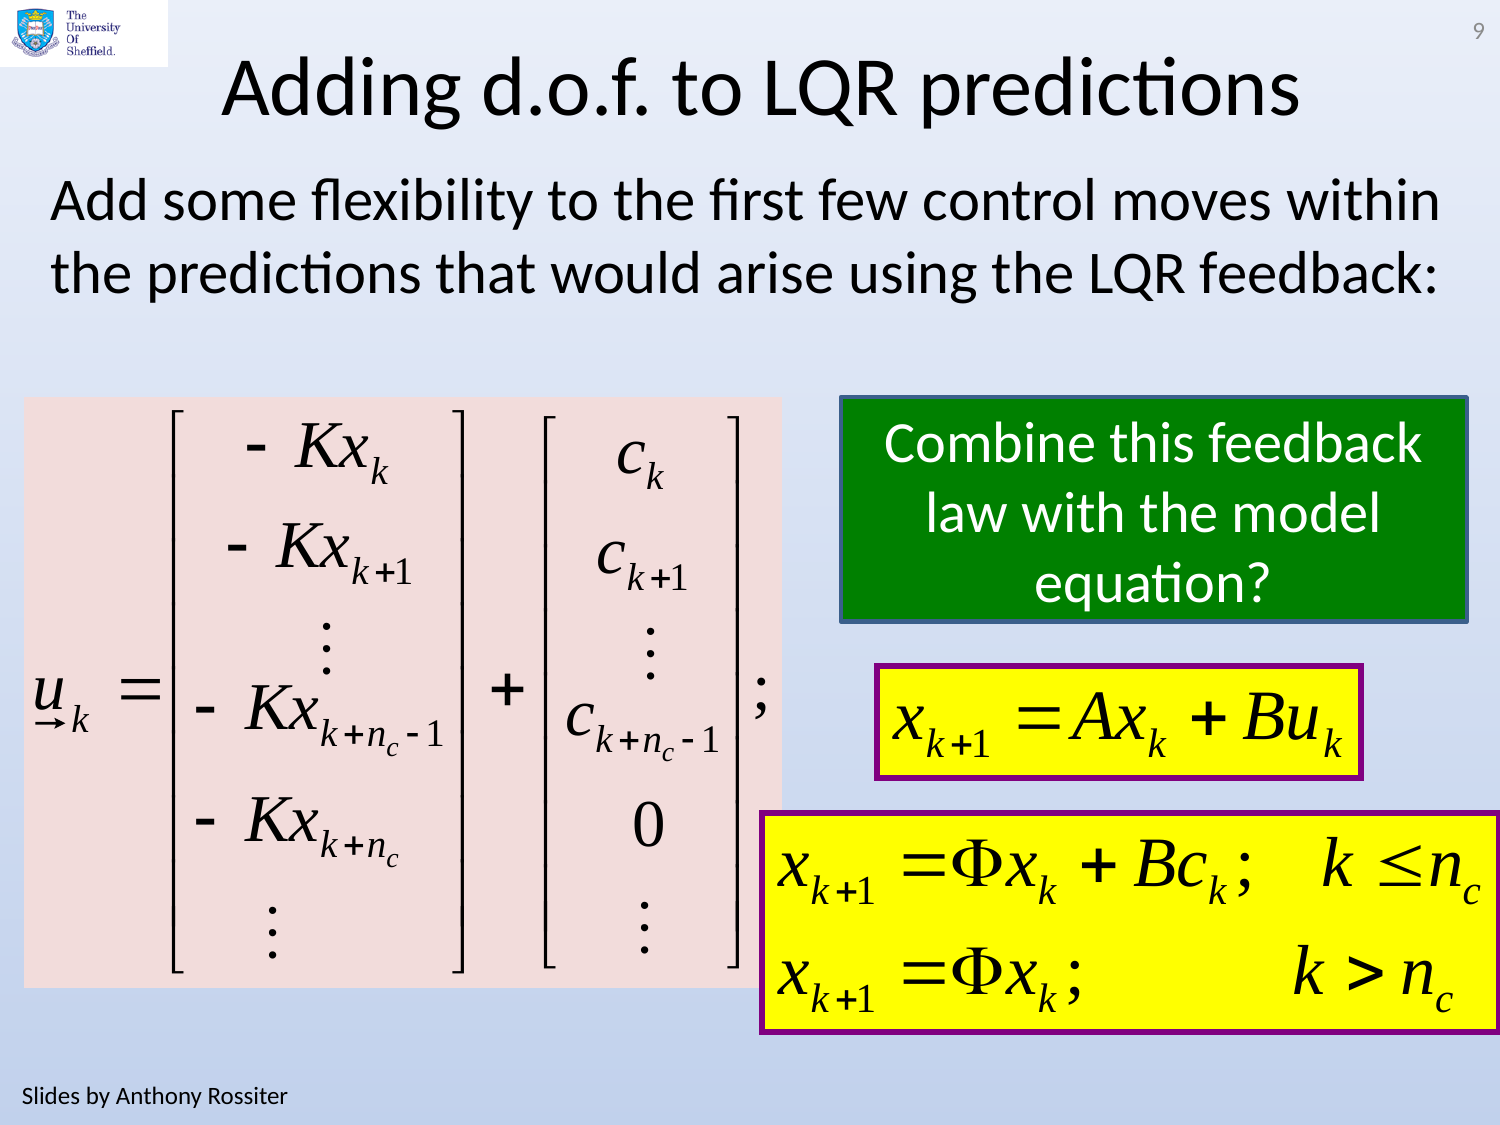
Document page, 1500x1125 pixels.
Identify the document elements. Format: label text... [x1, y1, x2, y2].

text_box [879, 668, 1358, 776]
slide_number 9 [1335, 0, 1500, 60]
text_box Combine this feedback law with the model equation? [839, 395, 1469, 624]
title Adding d.o.f. to LQR predictions [105, 23, 1418, 141]
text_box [23, 396, 783, 988]
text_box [764, 816, 1497, 1030]
list Add some flexibility to the first few control moves within the predictions that would arise using the LQR feedback: [35, 152, 1465, 386]
picture [0, 0, 168, 67]
footer Slides by Anthony Rossiter [0, 1065, 317, 1125]
